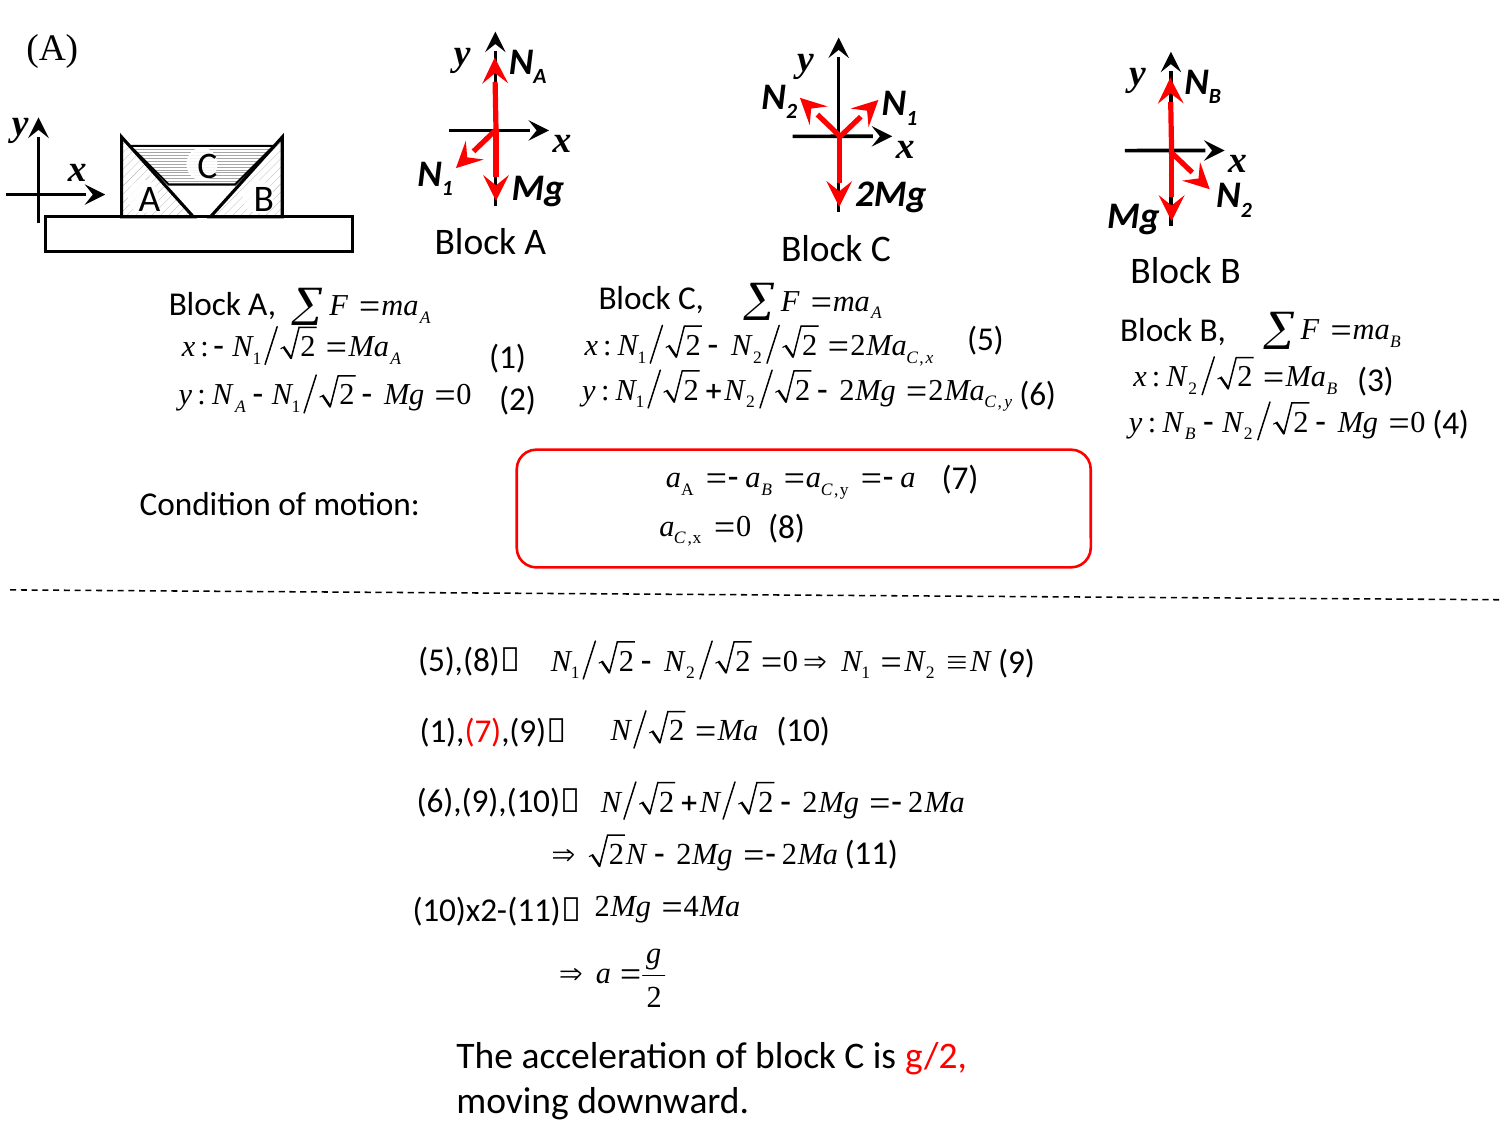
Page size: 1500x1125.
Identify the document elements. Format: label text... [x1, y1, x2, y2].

text_box Block A, [154, 274, 299, 330]
text_box (6),(9),(10) [401, 771, 596, 827]
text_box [799, 640, 1000, 687]
text_box (10)x2-(11) [397, 880, 597, 935]
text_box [1121, 396, 1430, 448]
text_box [170, 369, 477, 421]
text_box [287, 280, 437, 334]
text_box The acceleration of block C is g/2, moving downward. [441, 1023, 997, 1125]
text_box (1),(7),(9) [404, 701, 582, 757]
text_box (3) [1343, 357, 1409, 396]
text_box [544, 635, 804, 687]
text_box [1258, 303, 1409, 357]
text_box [401, 20, 587, 271]
text_box (2) [484, 369, 551, 425]
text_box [175, 320, 407, 369]
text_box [555, 934, 672, 1014]
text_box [589, 888, 747, 930]
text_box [604, 705, 765, 754]
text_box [745, 26, 943, 278]
text_box Block B, [1105, 300, 1249, 356]
text_box (1) [474, 327, 541, 383]
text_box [0, 90, 106, 224]
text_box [578, 319, 939, 364]
text_box (11) [829, 825, 916, 879]
text_box (6) [1004, 364, 1072, 420]
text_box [738, 275, 889, 319]
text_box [547, 828, 844, 878]
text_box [45, 137, 353, 252]
text_box (10) [761, 700, 845, 755]
text_box (9) [983, 633, 1050, 688]
text_box Block C, [583, 269, 727, 319]
text_box (5),(8) [403, 631, 535, 686]
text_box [1127, 351, 1343, 396]
text_box [516, 448, 1092, 569]
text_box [574, 364, 1020, 418]
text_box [122, 448, 994, 554]
text_box (A) [11, 15, 103, 76]
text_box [1091, 40, 1269, 300]
text_box (4) [1417, 393, 1485, 449]
text_box (5) [952, 309, 1019, 364]
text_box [9, 589, 1500, 600]
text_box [594, 776, 970, 825]
